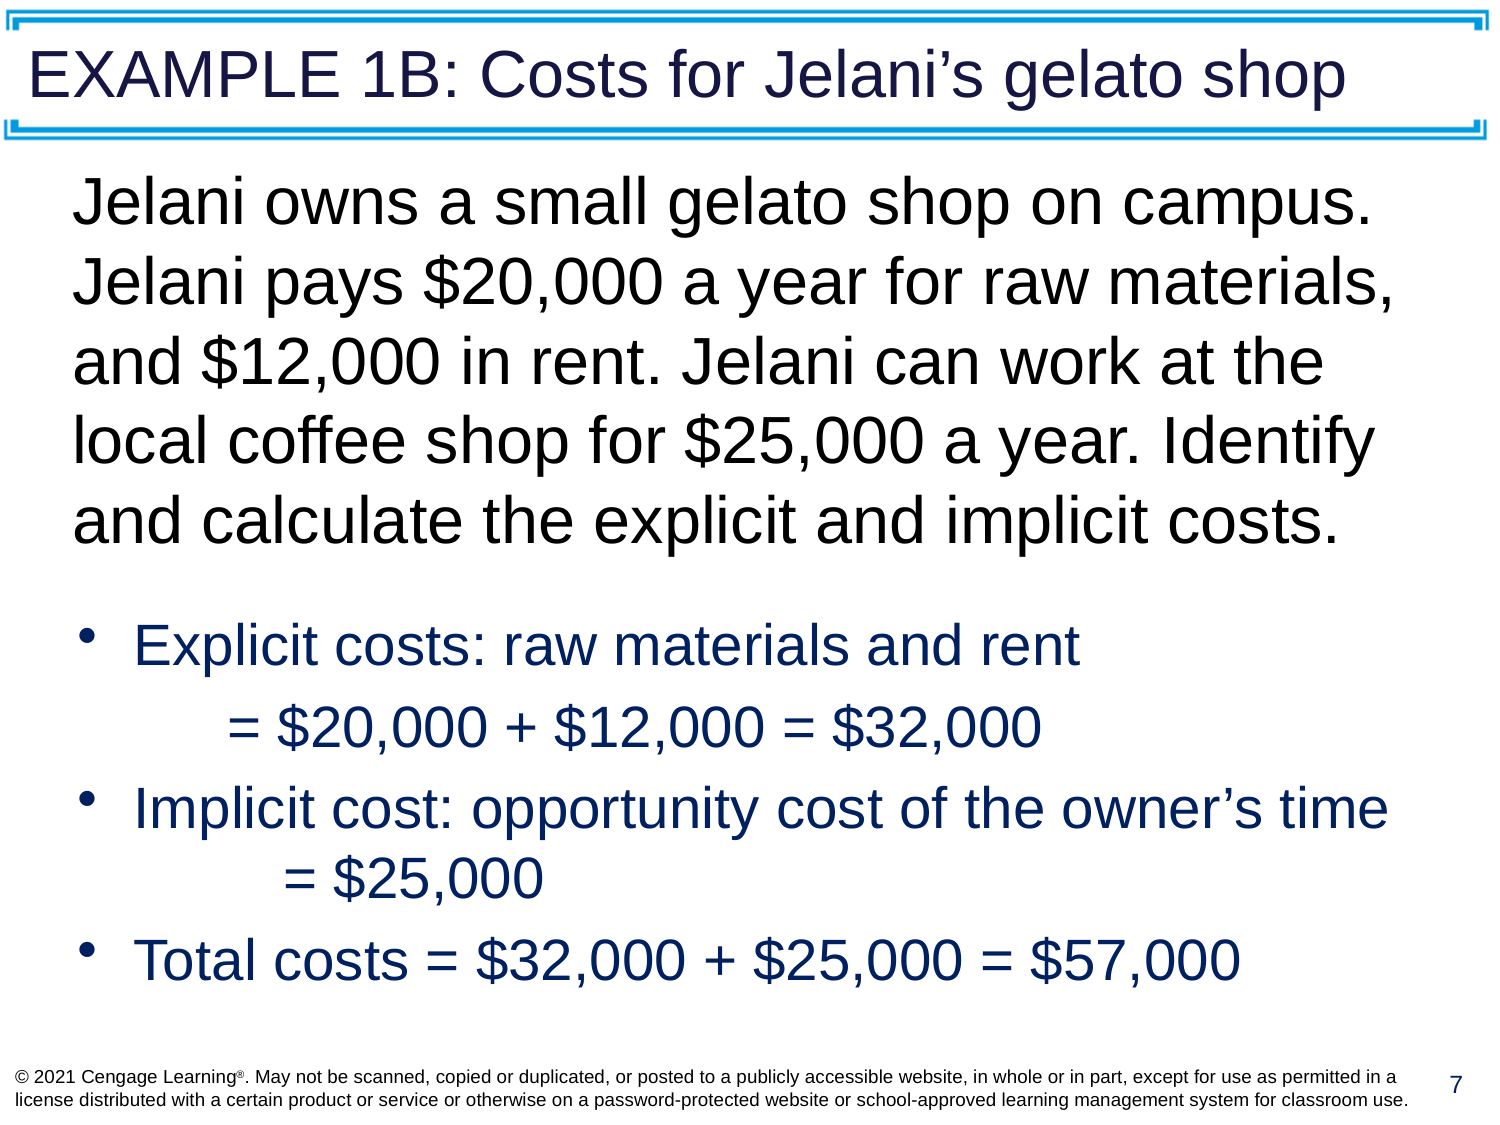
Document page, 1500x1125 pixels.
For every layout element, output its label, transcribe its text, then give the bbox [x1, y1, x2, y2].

title EXAMPLE 1B: Costs for Jelani’s gelato shop [12, 16, 1475, 125]
picture [1, 113, 1492, 148]
footer © 2021 Cengage Learning®. May not be scanned, copied or duplicated, or posted to a publicly accessible website, in whole or in part, except for use as permitted in a license distributed with a certain product or service or otherwise on a password-protected website or school-approved learning management system for classroom use. [0, 1050, 1425, 1125]
slide_number 7 [1425, 1060, 1500, 1125]
list Jelani owns a small gelato shop on campus. Jelani pays $20,000 a year for raw materials, and $12,000 in rent. Jelani can work at the local coffee shop for $25,000 a year. Identify and calculate the explicit and implicit costs. [56, 149, 1455, 538]
picture [0, 1, 1494, 38]
list Explicit costs: raw materials and rent = $20,000 + $12,000 = $32,000 Implicit cost: opportunity cost of the owner’s time = $25,000 Total costs = $32,000 + $25,000 = $57,000 [62, 600, 1460, 1038]
